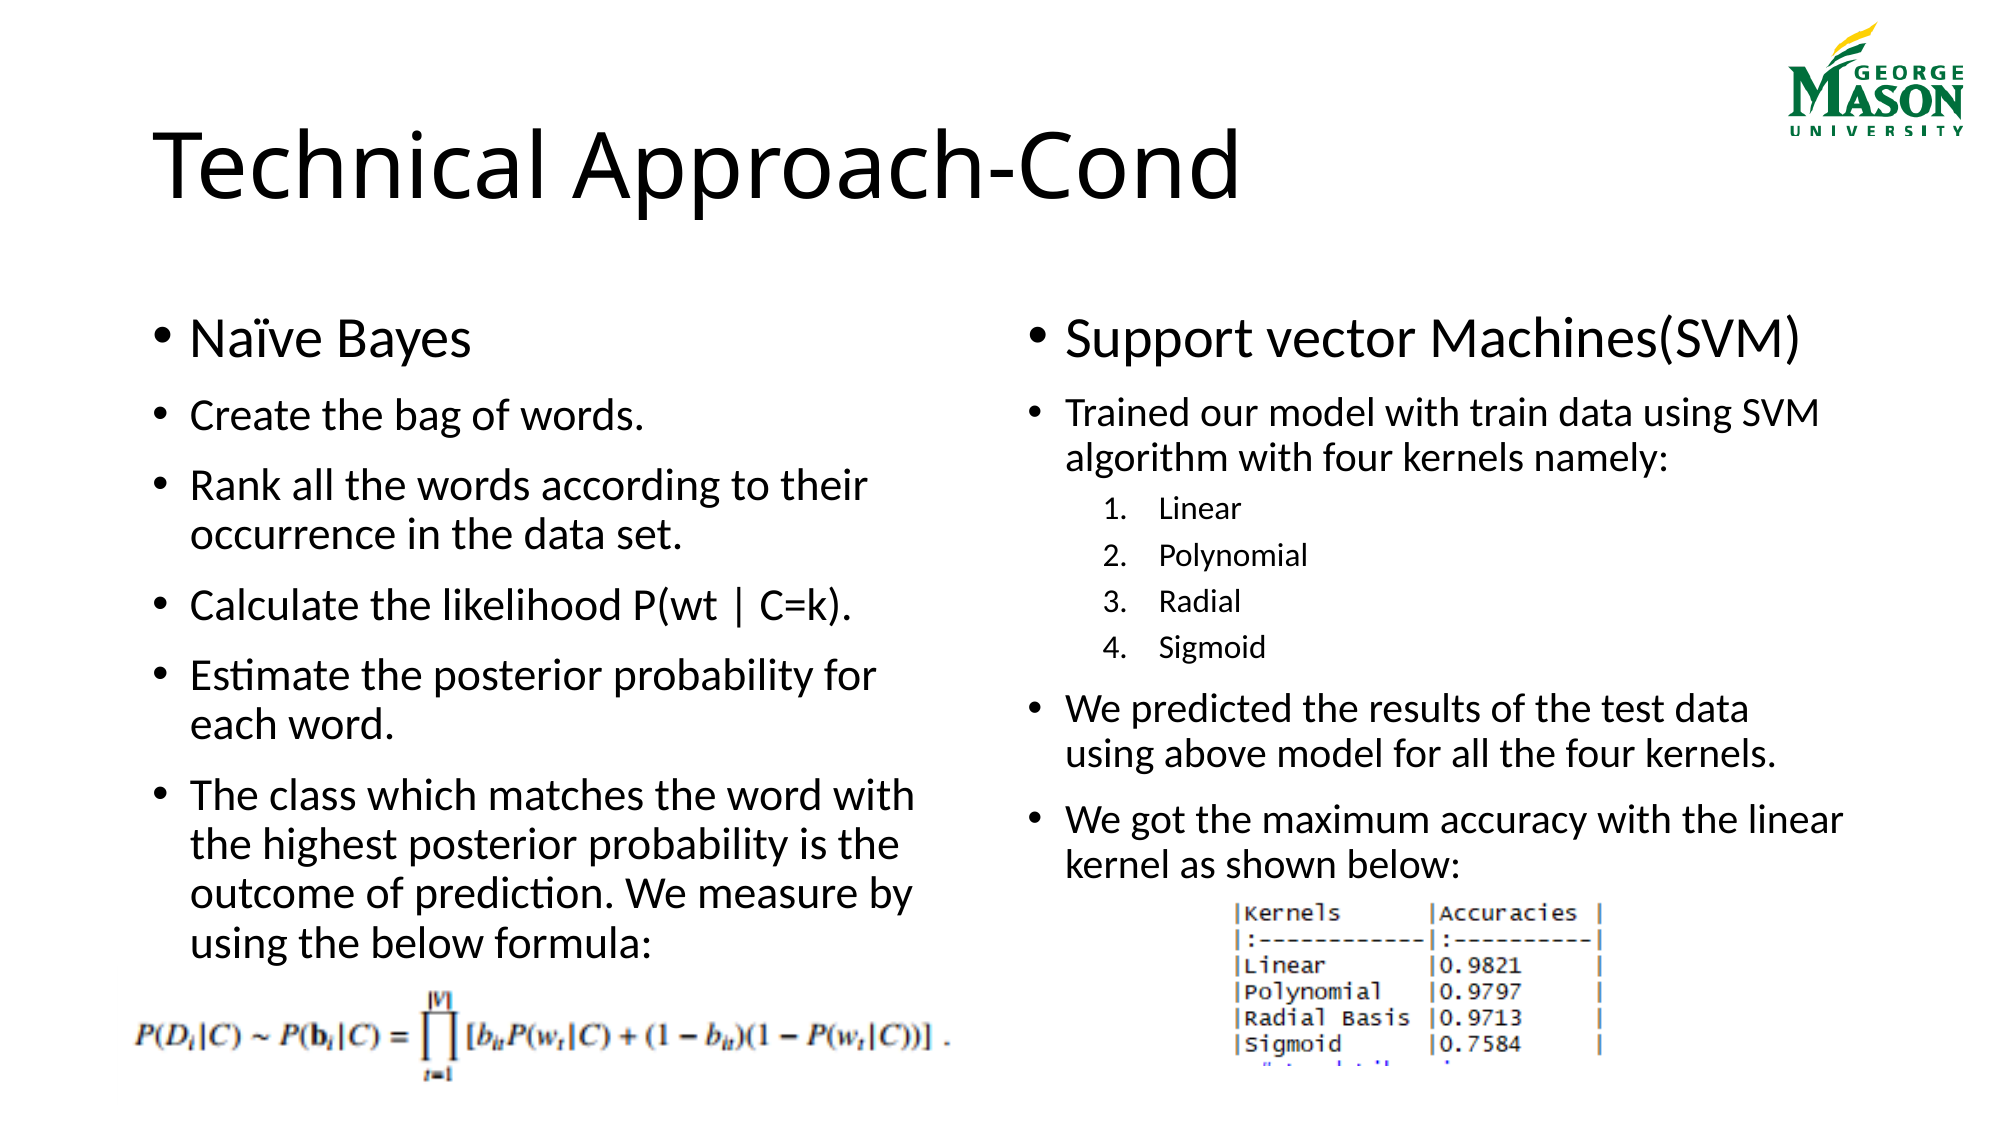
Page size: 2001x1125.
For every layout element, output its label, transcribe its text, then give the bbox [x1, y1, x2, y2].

picture [1222, 886, 1619, 1066]
picture [116, 966, 953, 1105]
title Technical Approach-Cond [137, 59, 1768, 278]
list Naïve Bayes Create the bag of words. Rank all the words according to their occurrence in the data set. Calculate the likelihood P(wt | C=k). Estimate the posterior probability for each word. The class which matches the word with the highest posterior probability is the outcome of prediction. We measure by using the below formula: [137, 299, 988, 1014]
list Support vector Machines(SVM) Trained our model with train data using SVM algorithm with four kernels namely: Linear Polynomial Radial Sigmoid We predicted the results of the test data using above model for all the four kernels. We got the maximum accuracy with the linear kernel as shown below: [1012, 299, 1863, 1014]
